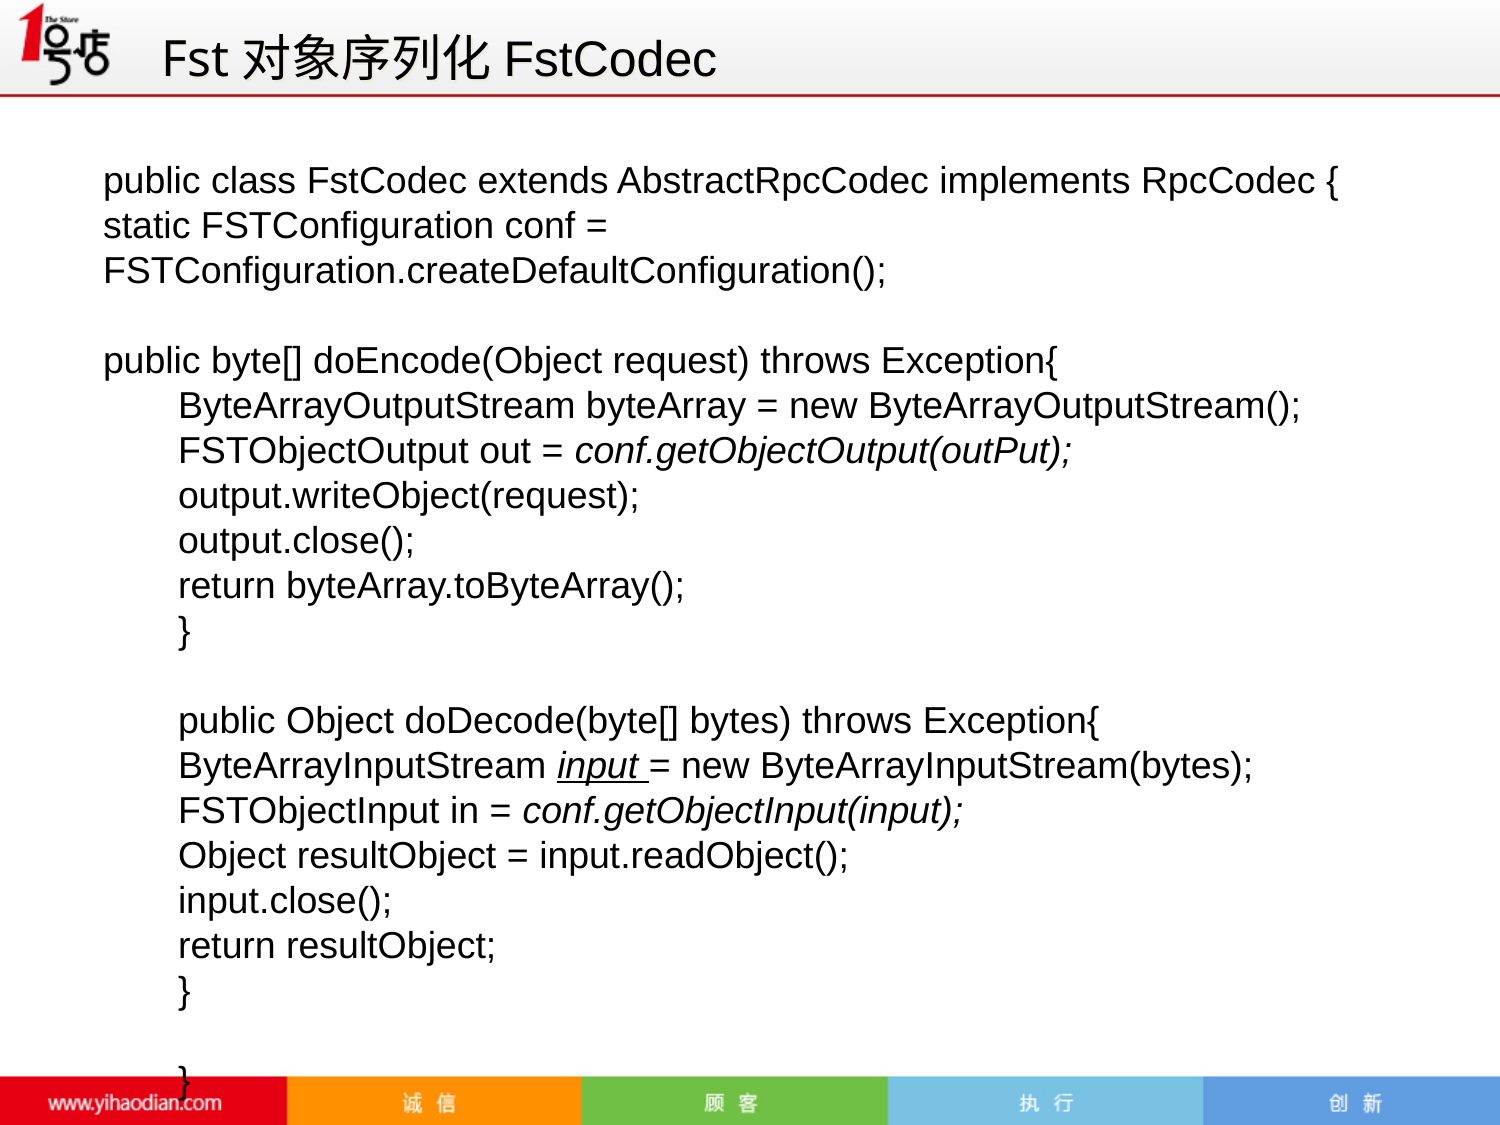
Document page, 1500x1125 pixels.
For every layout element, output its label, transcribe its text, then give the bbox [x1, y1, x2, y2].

text_box Fst对象序列化FstCodec [146, 18, 1365, 94]
text_box public class FstCodec extends AbstractRpcCodec implements RpcCodec { static FSTConfiguration conf = FSTConfiguration.createDefaultConfiguration(); public byte[] doEncode(Object request) throws Exception{ ByteArrayOutputStream byteArray = new ByteArrayOutputStream(); FSTObjectOutput out = conf.getObjectOutput(outPut); output.writeObject(request); output.close(); return byteArray.toByteArray(); } public Object doDecode(byte[] bytes) throws Exception{ ByteArrayInputStream input = new ByteArrayInputStream(bytes); FSTObjectInput in = conf.getObjectInput(input); Object resultObject = input.readObject(); input.close(); return resultObject; } } [88, 148, 1365, 1109]
picture [0, 0, 1500, 1125]
